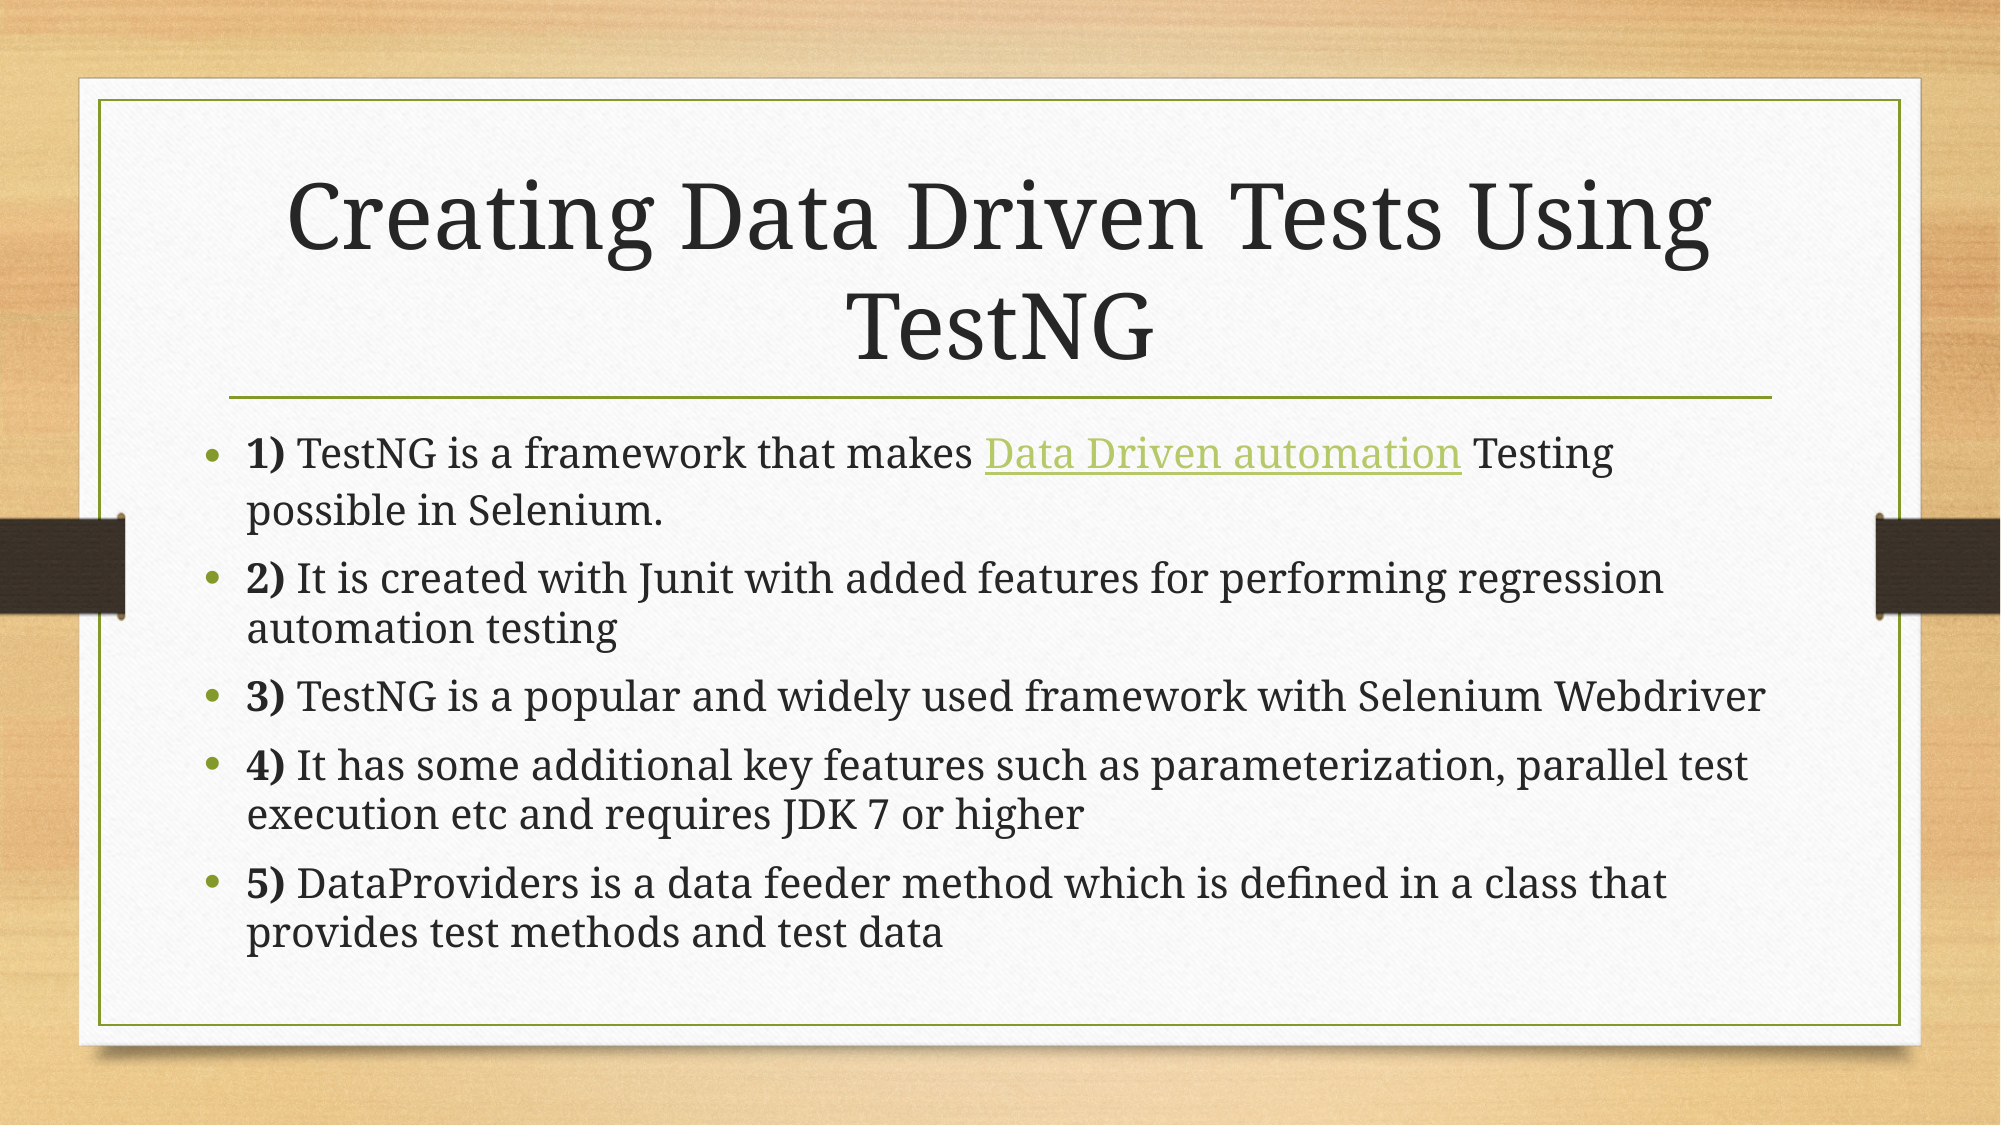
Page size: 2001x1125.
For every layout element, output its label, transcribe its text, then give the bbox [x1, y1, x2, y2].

list 1) TestNG is a framework that makes Data Driven automation Testing possible in Selenium. 2) It is created with Junit with added features for performing regression automation testing 3) TestNG is a popular and widely used framework with Selenium Webdriver 4) It has some additional key features such as parameterization, parallel test execution etc and requires JDK 7 or higher 5) DataProviders is a data feeder method which is defined in a class that provides test methods and test data [189, 419, 1788, 1014]
picture [0, 0, 2001, 1125]
title Creating Data Driven Tests Using TestNG [212, 161, 1788, 375]
